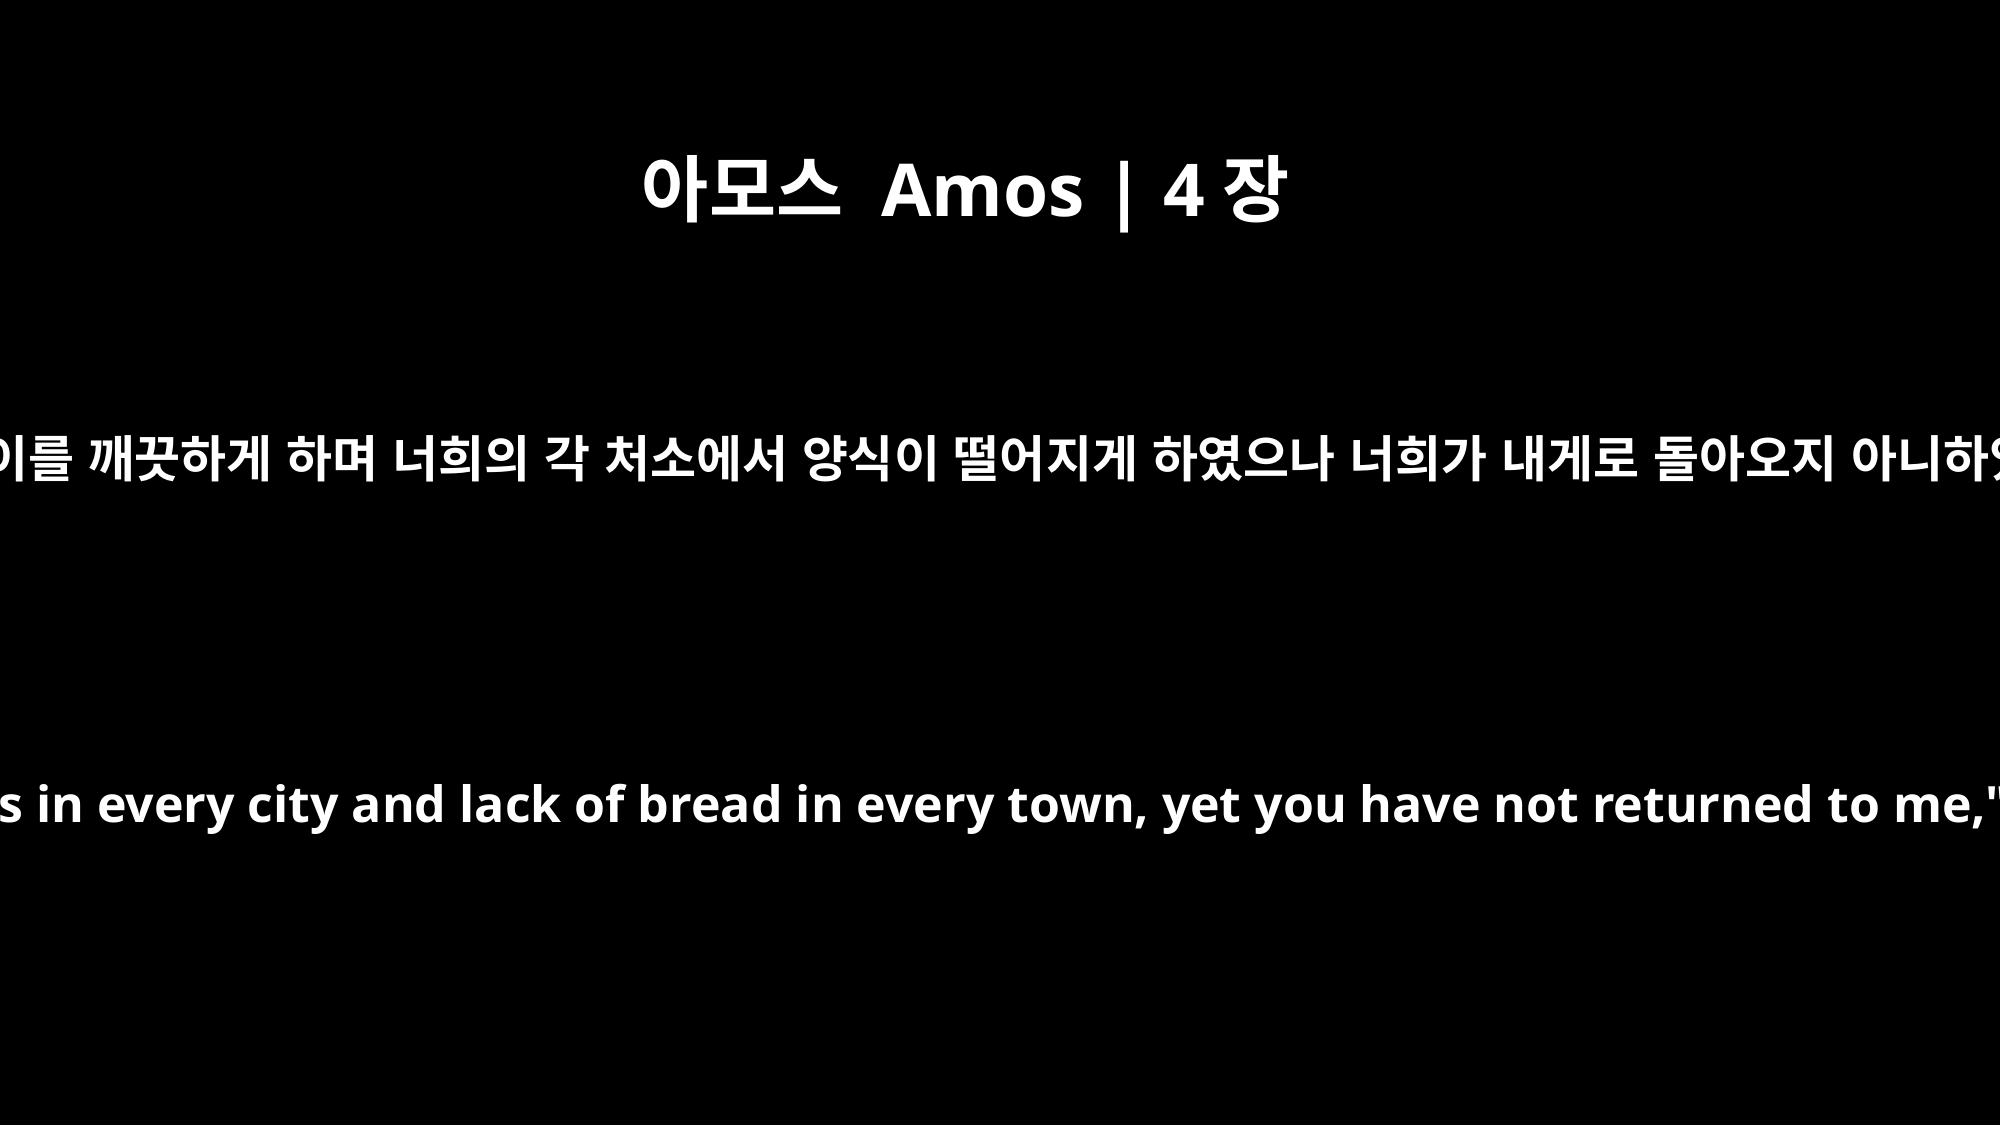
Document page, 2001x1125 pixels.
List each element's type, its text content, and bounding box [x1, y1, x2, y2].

text_box 아모스 Amos | 4장 [627, 136, 1305, 239]
text_box "I gave you empty stomachs in every city and lack of bread in every town, yet you have not returned to me," declares the LORD. [0, 764, 2000, 840]
text_box 6 또 내가 너희 모든 성읍에서 너희 이를 깨끗하게 하며 너희의 각 처소에서 양식이 떨어지게 하였으나 너희가 내게로 돌아오지 아니하였느니라 여호와의 말씀이니라 [0, 359, 2000, 495]
